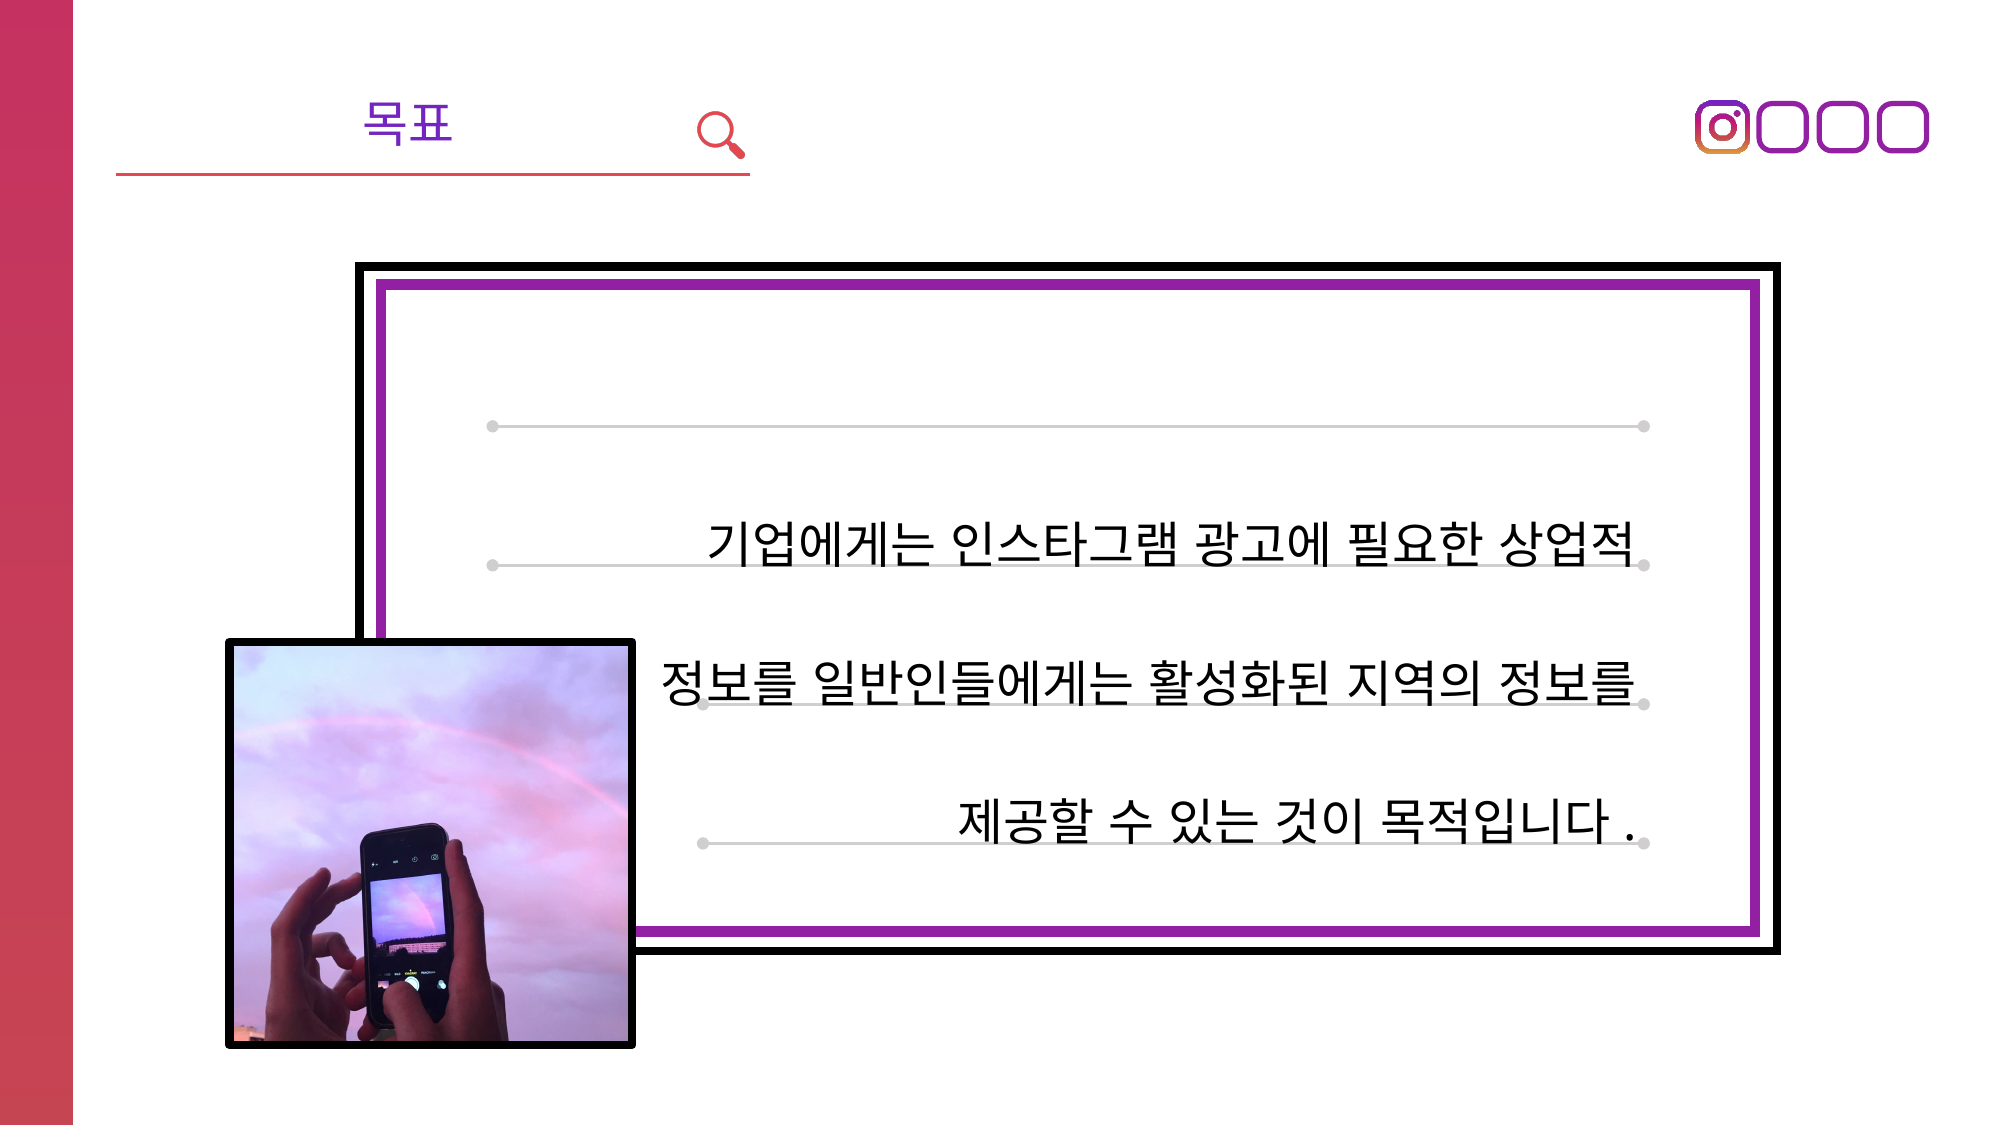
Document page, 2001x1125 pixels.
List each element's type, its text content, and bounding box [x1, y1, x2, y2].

text_box [359, 266, 1778, 952]
text_box 목표 [303, 84, 528, 160]
picture [233, 646, 629, 1041]
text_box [1695, 100, 1927, 154]
text_box [0, 0, 74, 1125]
text_box [381, 284, 1756, 932]
text_box 기업에게는 인스타그램 광고에 필요한 상업적 정보를 일반인들에게는 활성화된 지역의 정보를 제공할 수 있는 것이 목적입니다. [540, 428, 1652, 858]
picture [692, 106, 750, 164]
